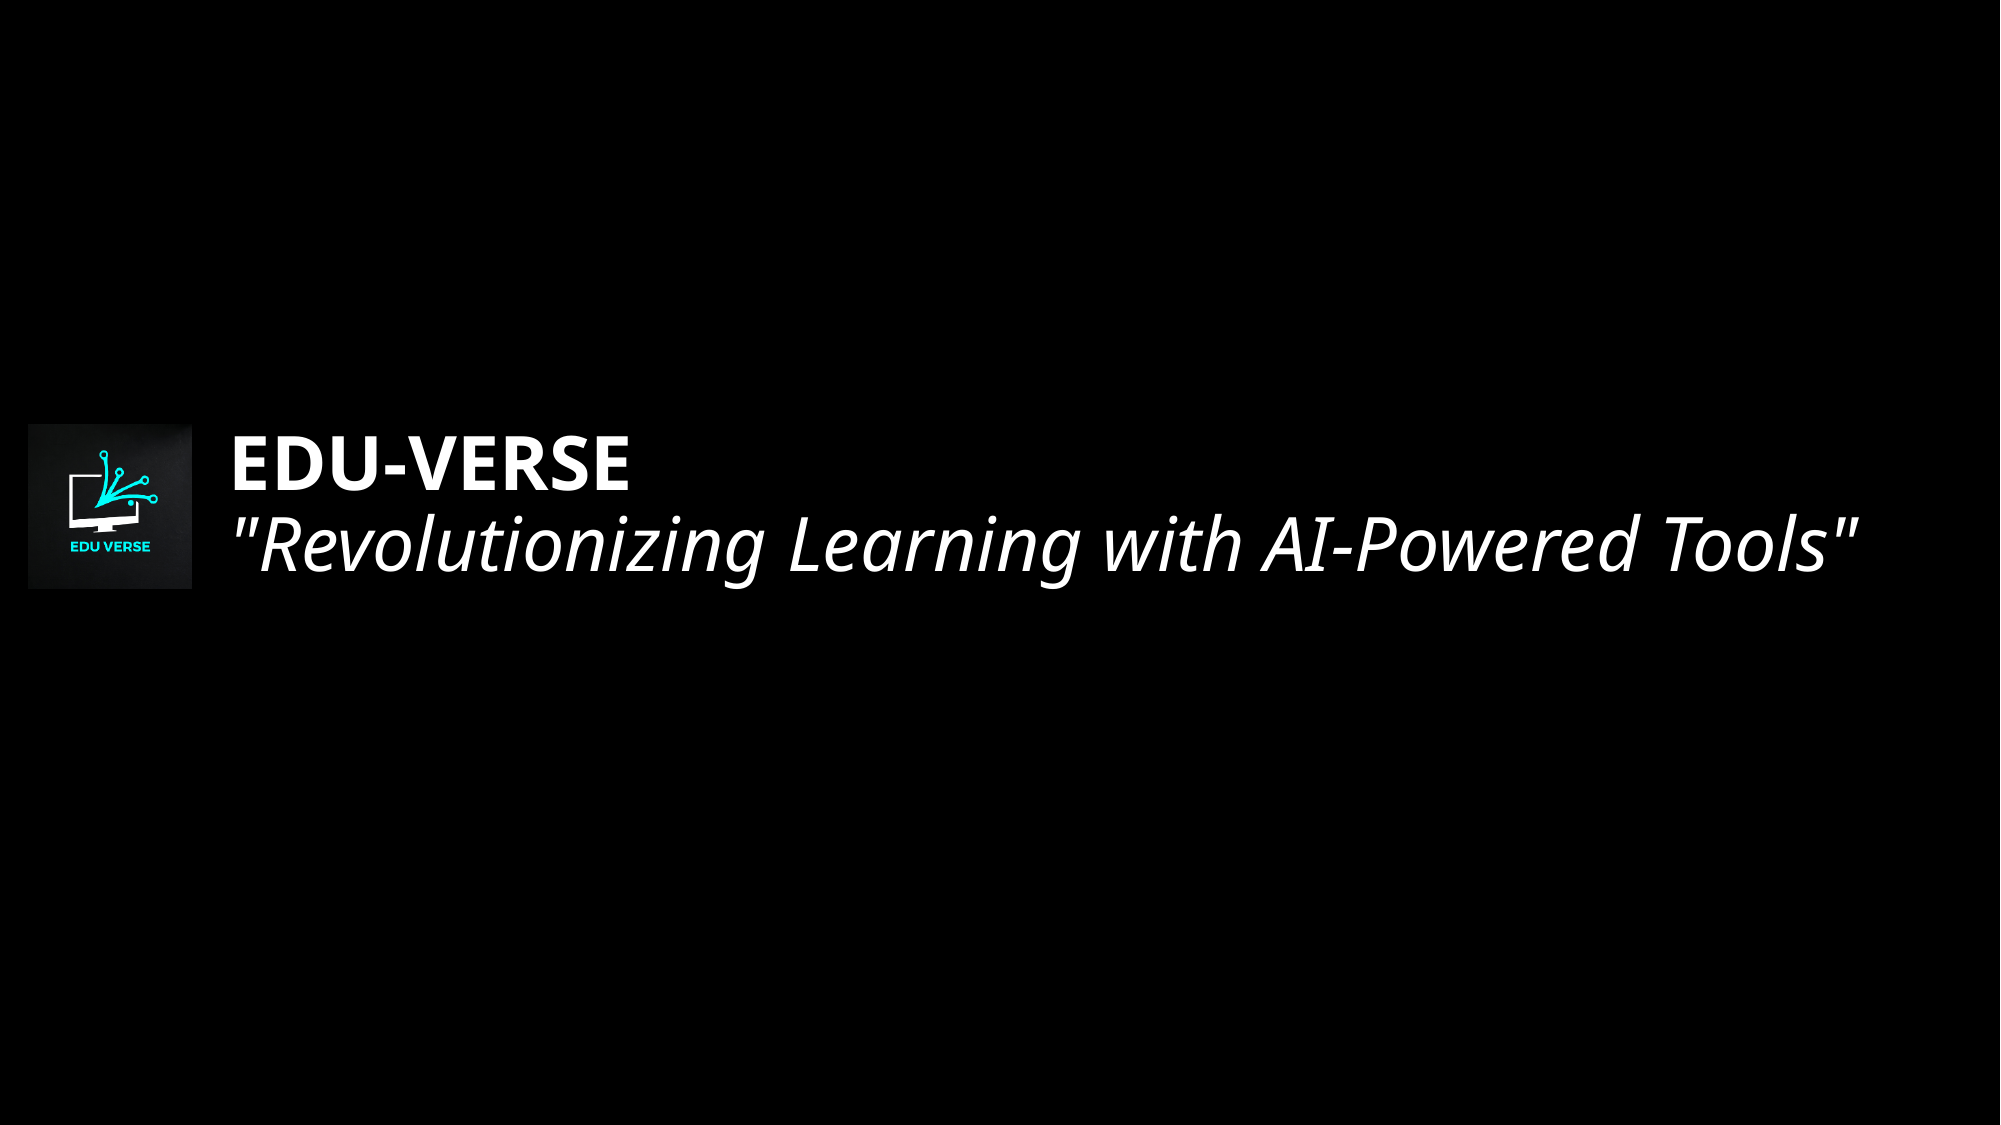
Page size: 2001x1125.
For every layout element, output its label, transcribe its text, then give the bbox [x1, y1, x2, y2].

picture [28, 424, 192, 589]
title EDU-VERSE "Revolutionizing Learning with AI-Powered Tools" [213, 398, 1939, 616]
